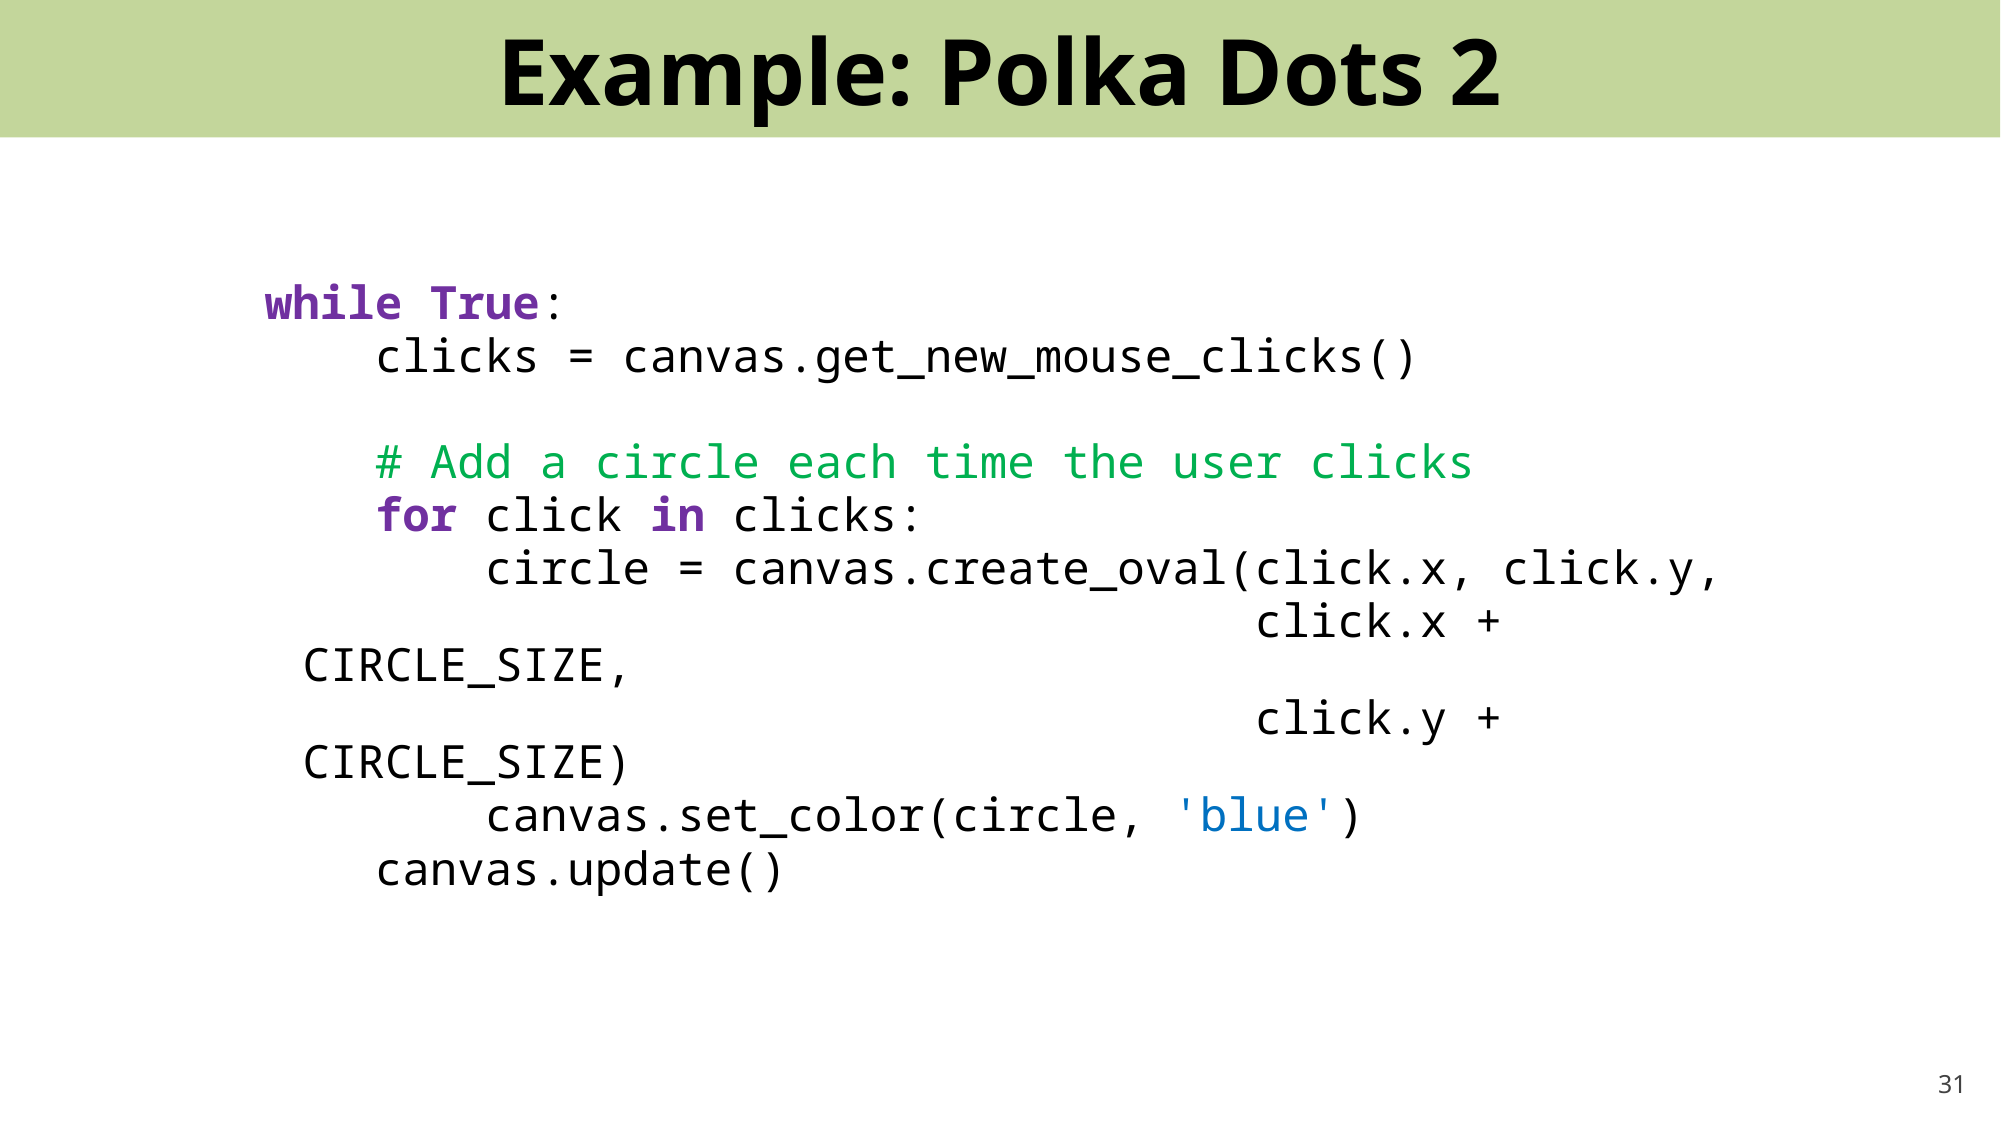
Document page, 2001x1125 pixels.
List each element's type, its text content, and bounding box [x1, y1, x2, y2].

text_box while True: clicks = canvas.get_new_mouse_clicks() # Add a circle each time the user clicks for click in clicks: circle = canvas.create_oval(click.x, click.y, click.x + CIRCLE_SIZE, click.y + CIRCLE_SIZE) canvas.set_color(circle, 'blue') canvas.update() [249, 212, 1750, 1063]
title Example: Polka Dots 2 [99, 0, 1900, 138]
